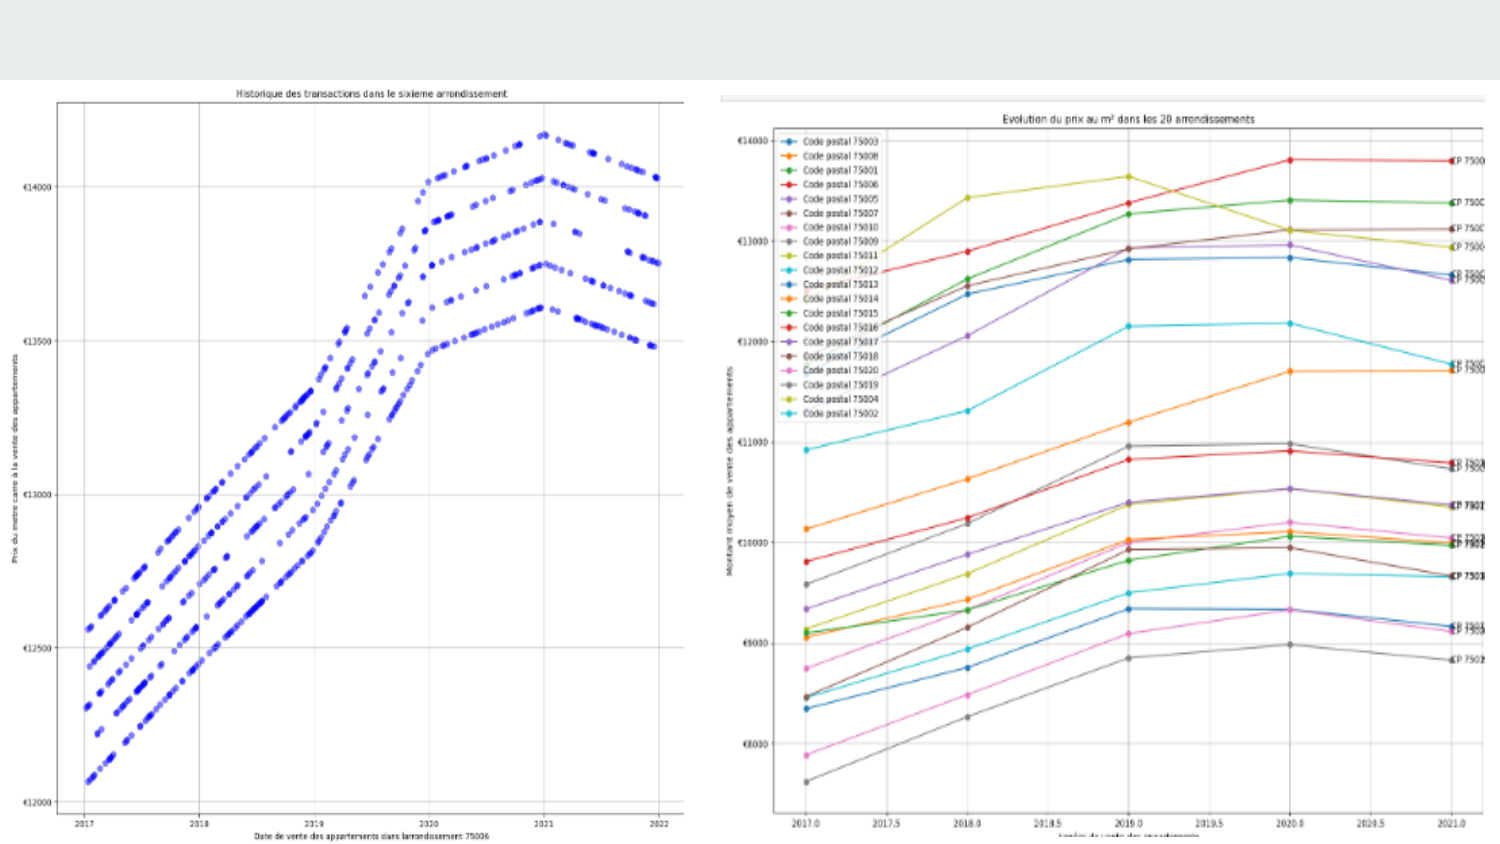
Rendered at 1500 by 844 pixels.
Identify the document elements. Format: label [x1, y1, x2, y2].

picture [0, 87, 685, 844]
picture [718, 95, 1485, 837]
